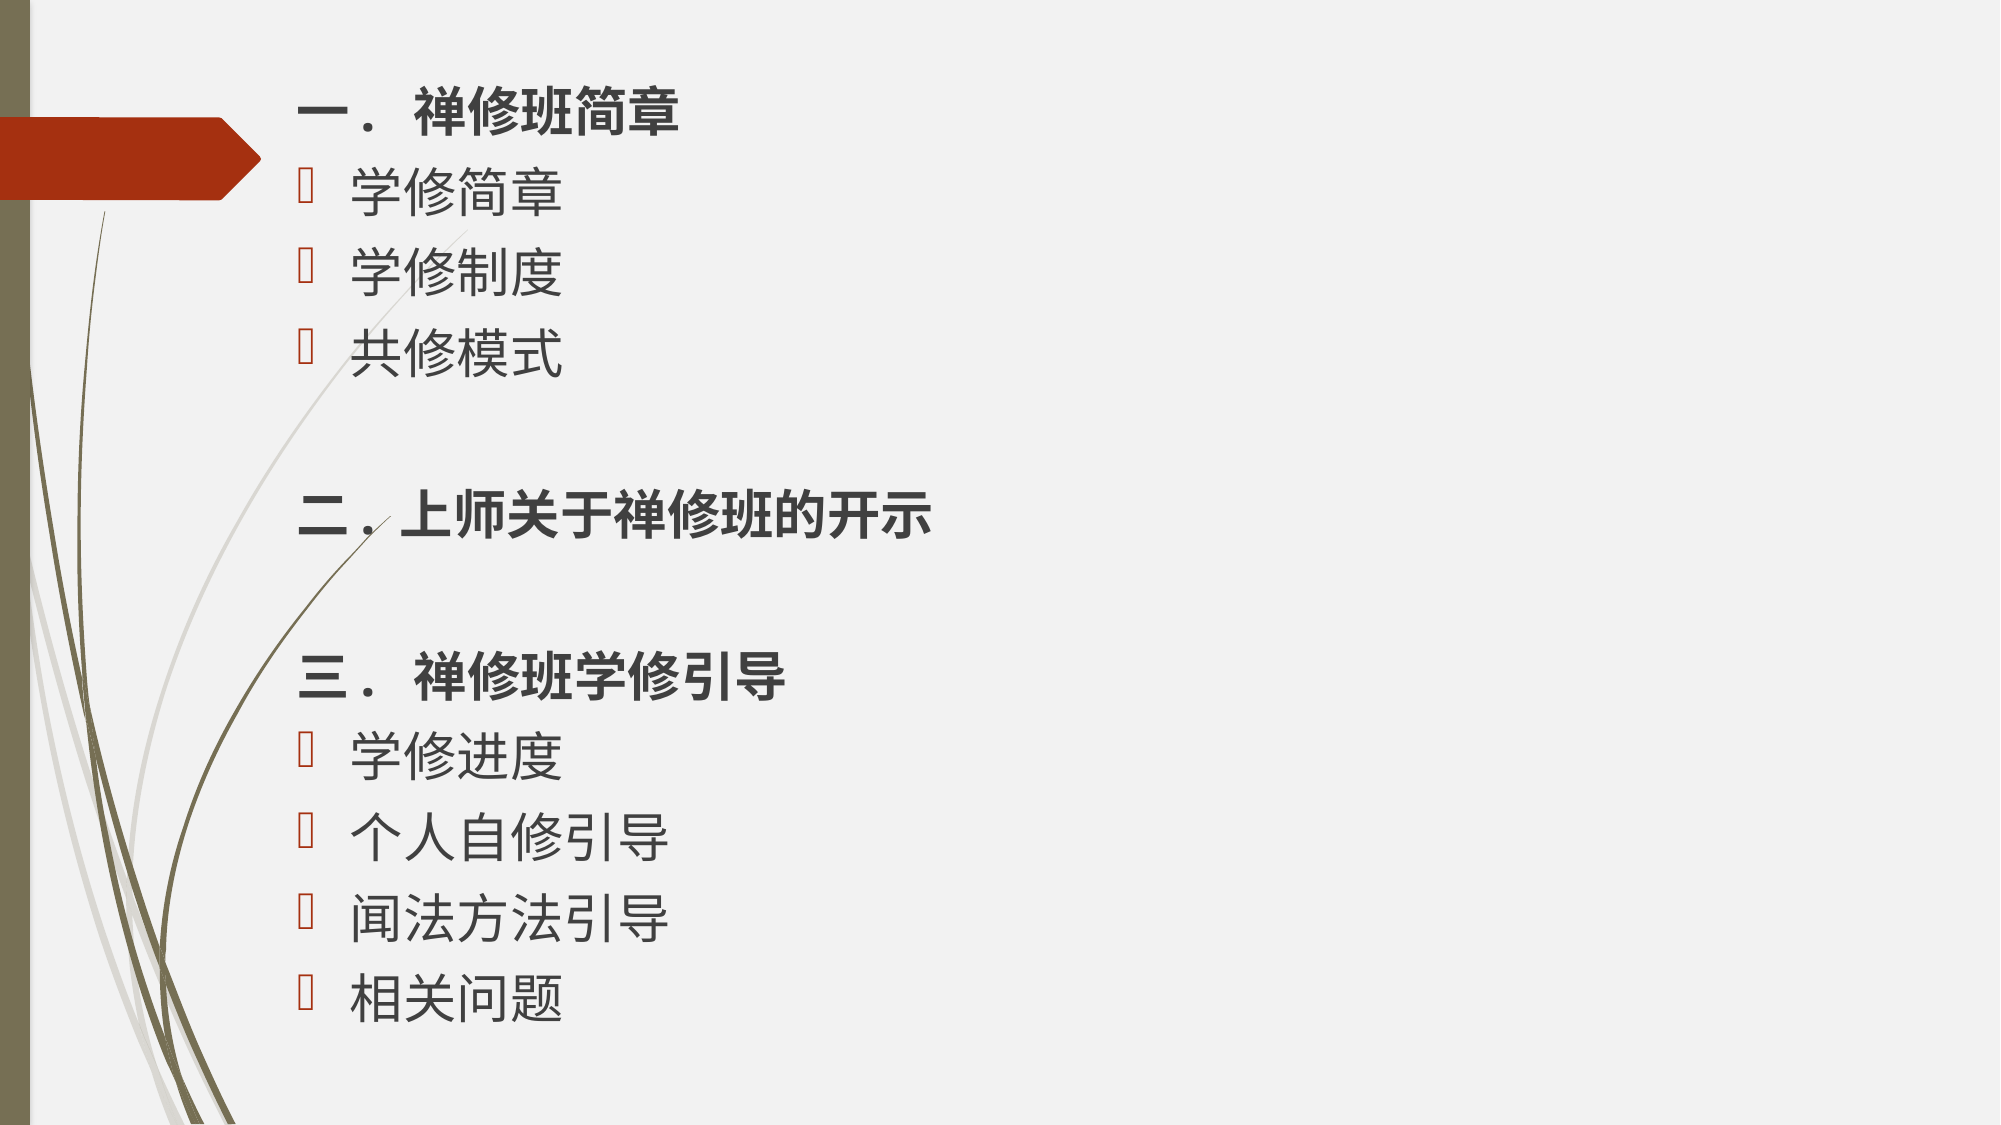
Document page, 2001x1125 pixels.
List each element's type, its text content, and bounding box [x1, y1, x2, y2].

list 一. 禅修班简章 学修简章 学修制度 共修模式 二. 上师关于禅修班的开示 三. 禅修班学修引导 学修进度 个人自修引导 闻法方法引导 相关问题 [281, 70, 1904, 1043]
